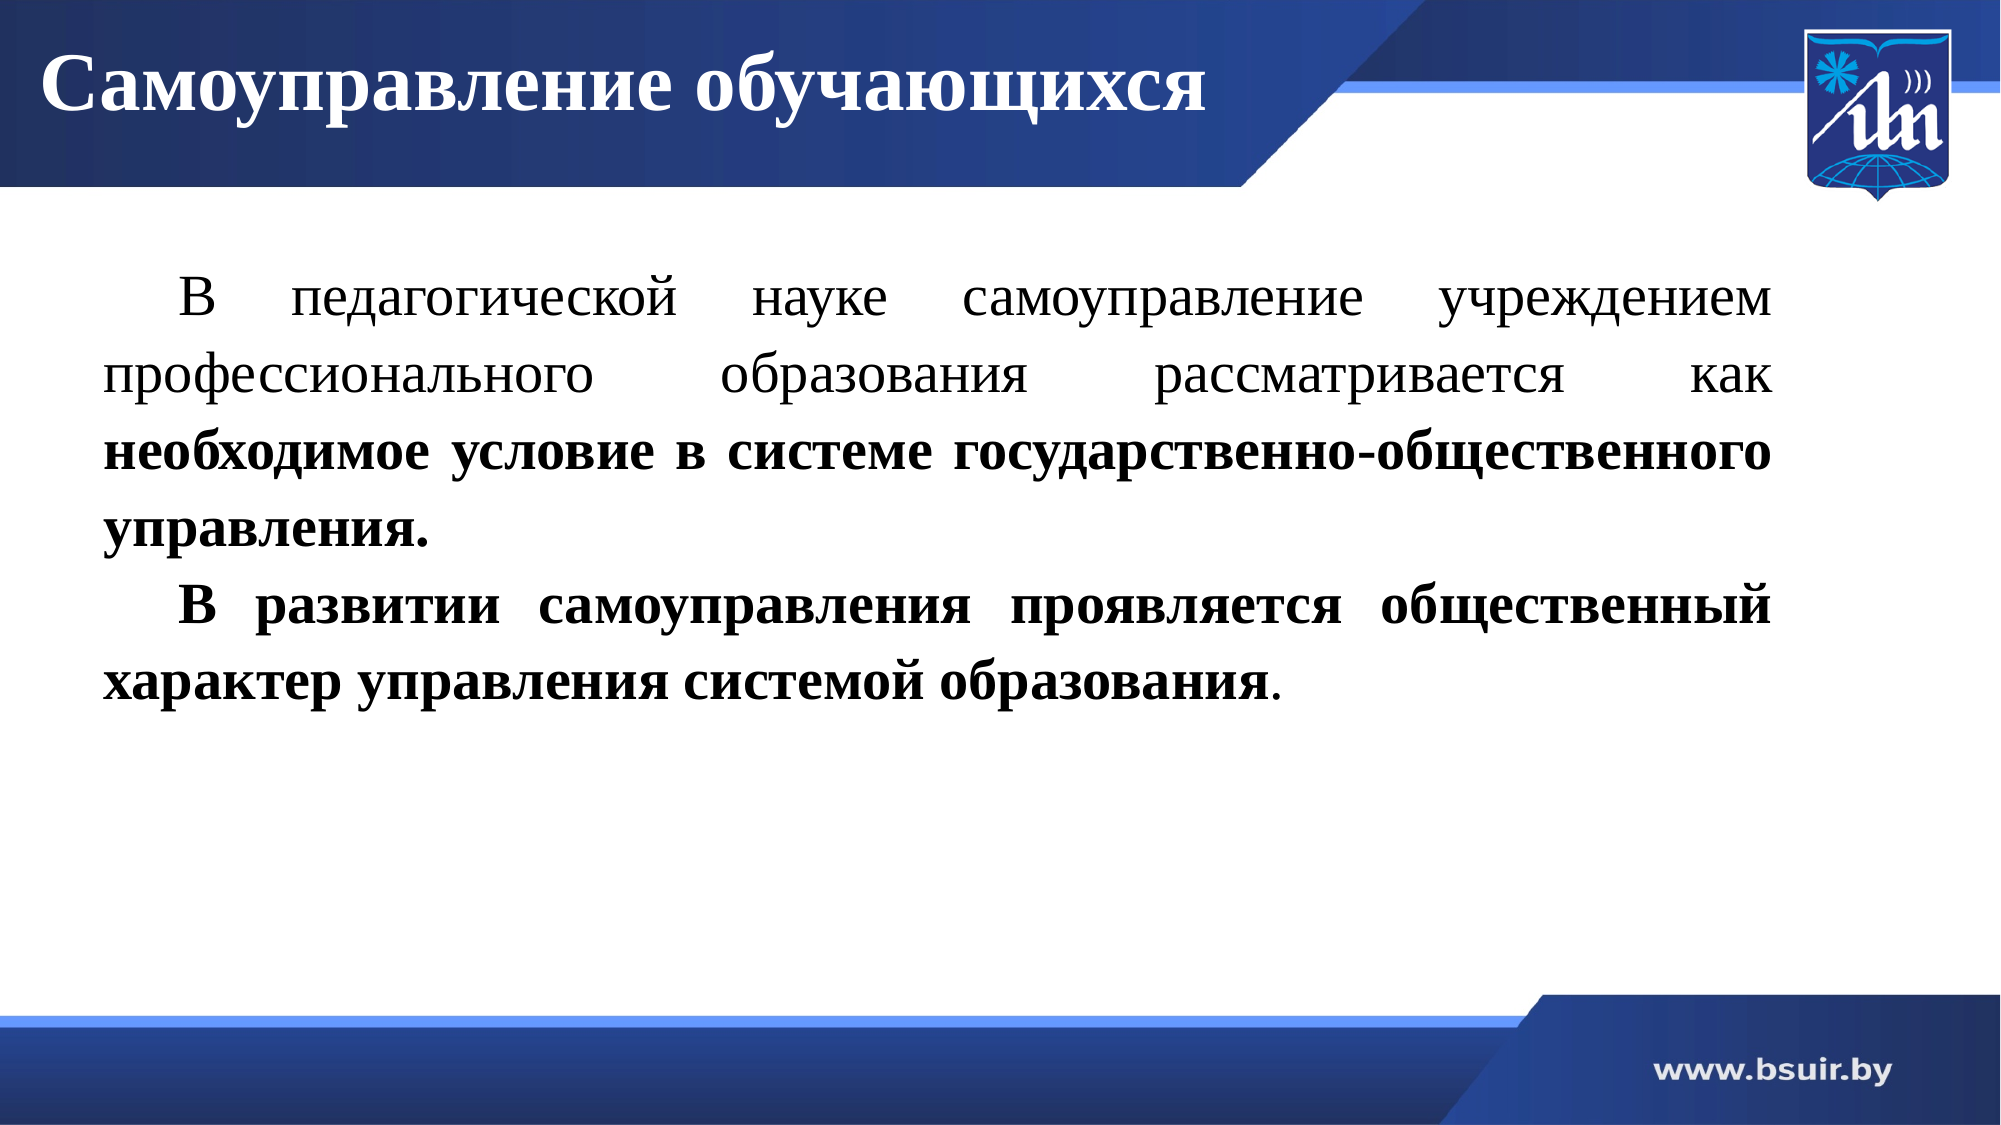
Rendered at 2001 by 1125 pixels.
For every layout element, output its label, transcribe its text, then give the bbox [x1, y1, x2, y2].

picture [0, 0, 2001, 1125]
list В педагогической науке самоуправление учреждением профессионального образования рассматривается как необходимое условие в системе государственно-общественного управления. В развитии самоуправления проявляется общественный характер управления системой образования. [88, 243, 1788, 1125]
text_box Самоуправление обучающихся [0, 0, 1297, 175]
